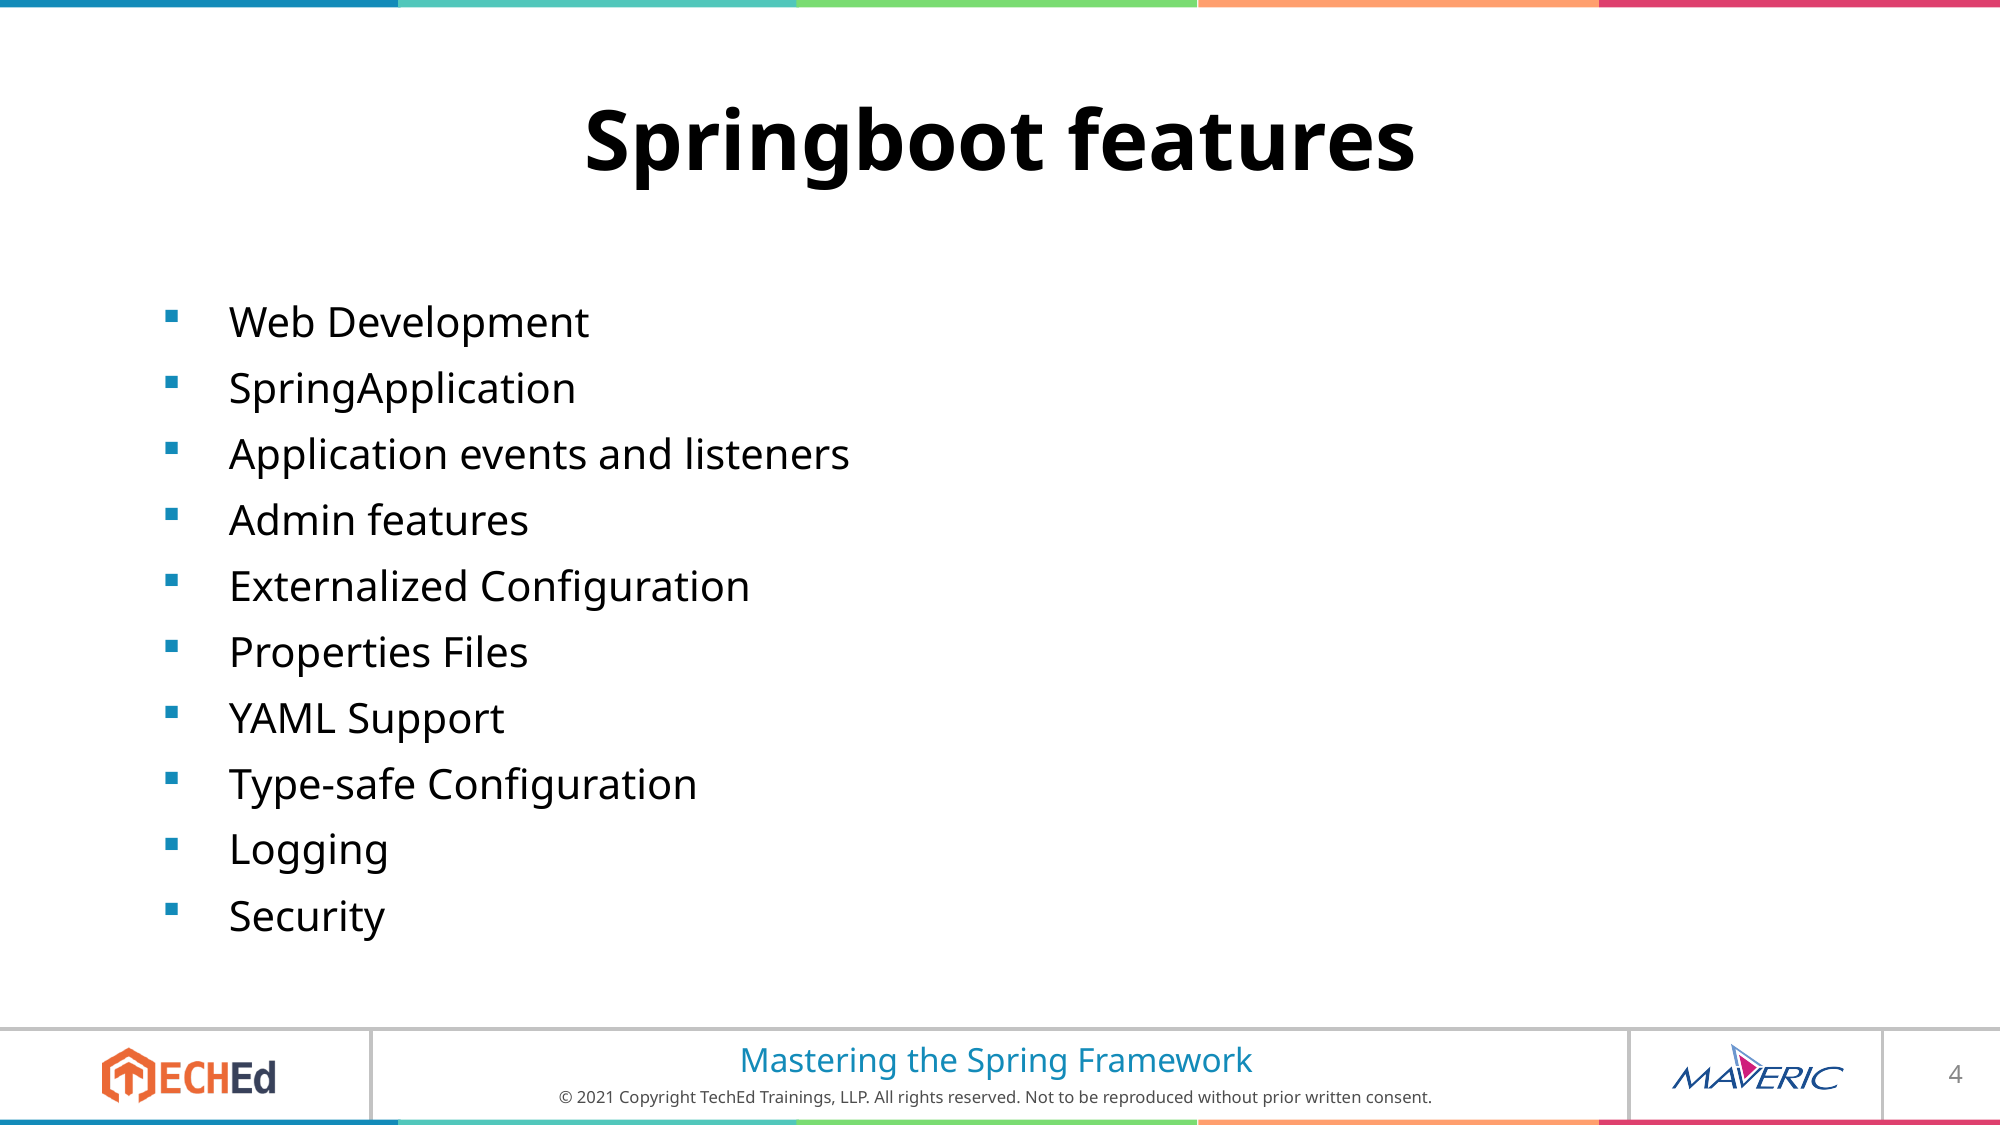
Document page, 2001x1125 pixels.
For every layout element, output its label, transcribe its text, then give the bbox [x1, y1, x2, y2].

picture [1662, 1018, 1852, 1119]
list Web Development SpringApplication Application events and listeners Admin features Externalized Configuration Properties Files YAML Support Type-safe Configuration Logging Security [138, 294, 1864, 965]
title Springboot features [138, 68, 1864, 219]
picture [102, 1047, 276, 1110]
